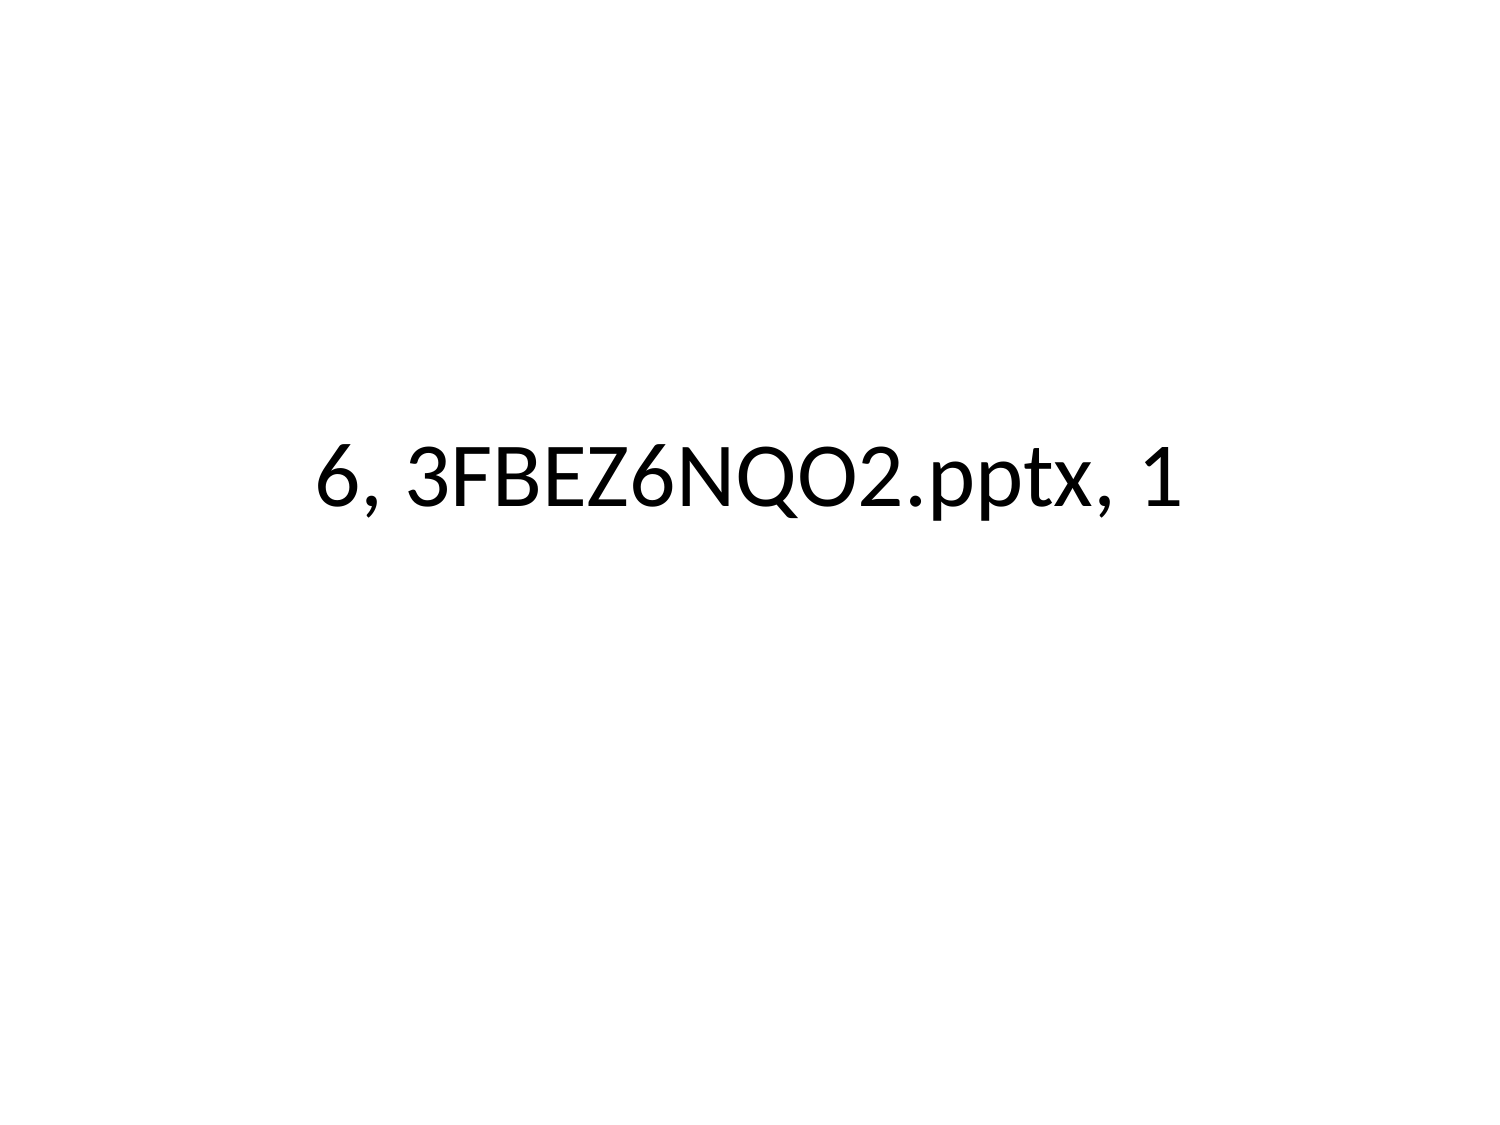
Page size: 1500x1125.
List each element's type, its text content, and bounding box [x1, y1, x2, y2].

title 6, 3FBEZ6NQO2.pptx, 1 [112, 349, 1388, 591]
